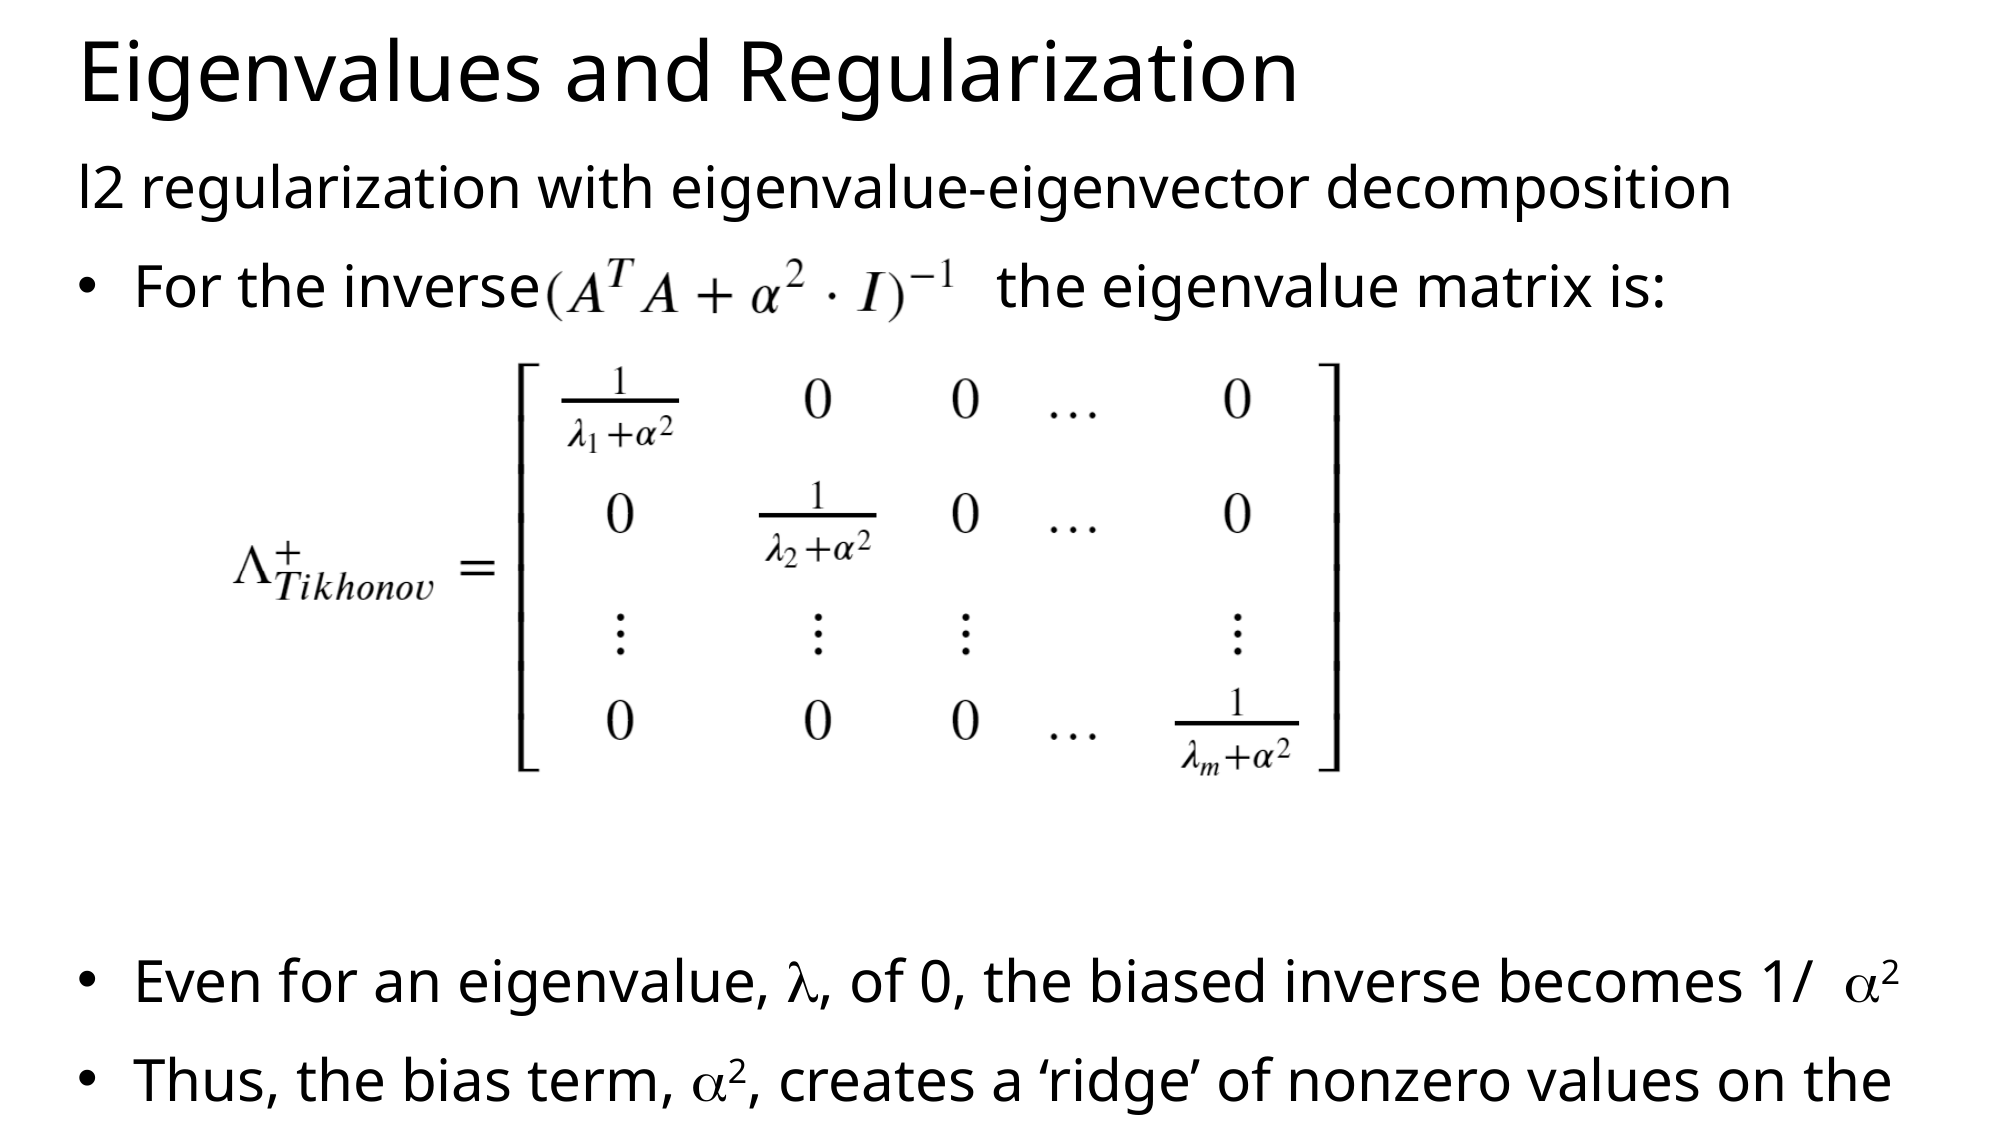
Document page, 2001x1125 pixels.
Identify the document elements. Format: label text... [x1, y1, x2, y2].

title Eigenvalues and Regularization [62, 29, 1953, 143]
list l2 regularization with eigenvalue-eigenvector decomposition For the inverse the eigenvalue matrix is: Even for an eigenvalue, l, of 0, the biased inverse becomes 1/ a2 Thus, the bias term, a2, creates a ‘ridge’ of nonzero values on the diagonal ensuring the inverse exists and is stable. [62, 143, 1953, 1096]
picture [230, 344, 1360, 800]
picture [538, 246, 961, 328]
